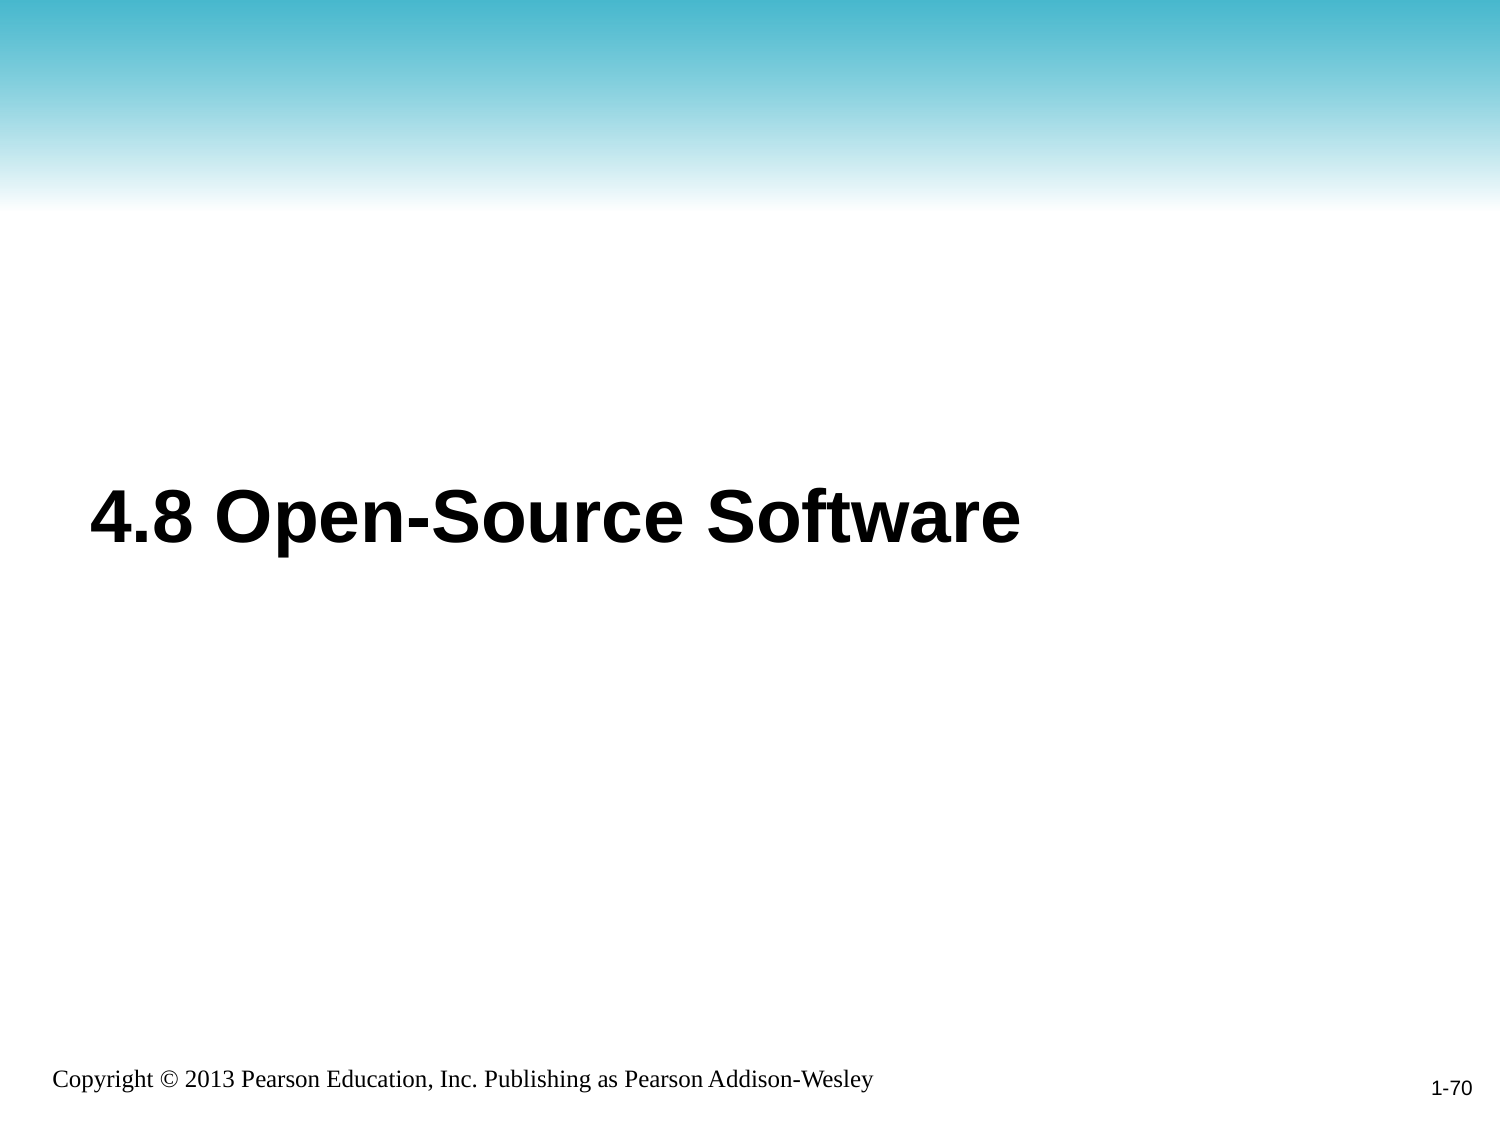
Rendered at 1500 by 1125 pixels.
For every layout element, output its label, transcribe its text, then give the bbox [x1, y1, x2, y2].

slide_number 1-70 [1174, 1049, 1488, 1125]
title 4.8 Open-Source Software [74, 12, 1438, 1013]
